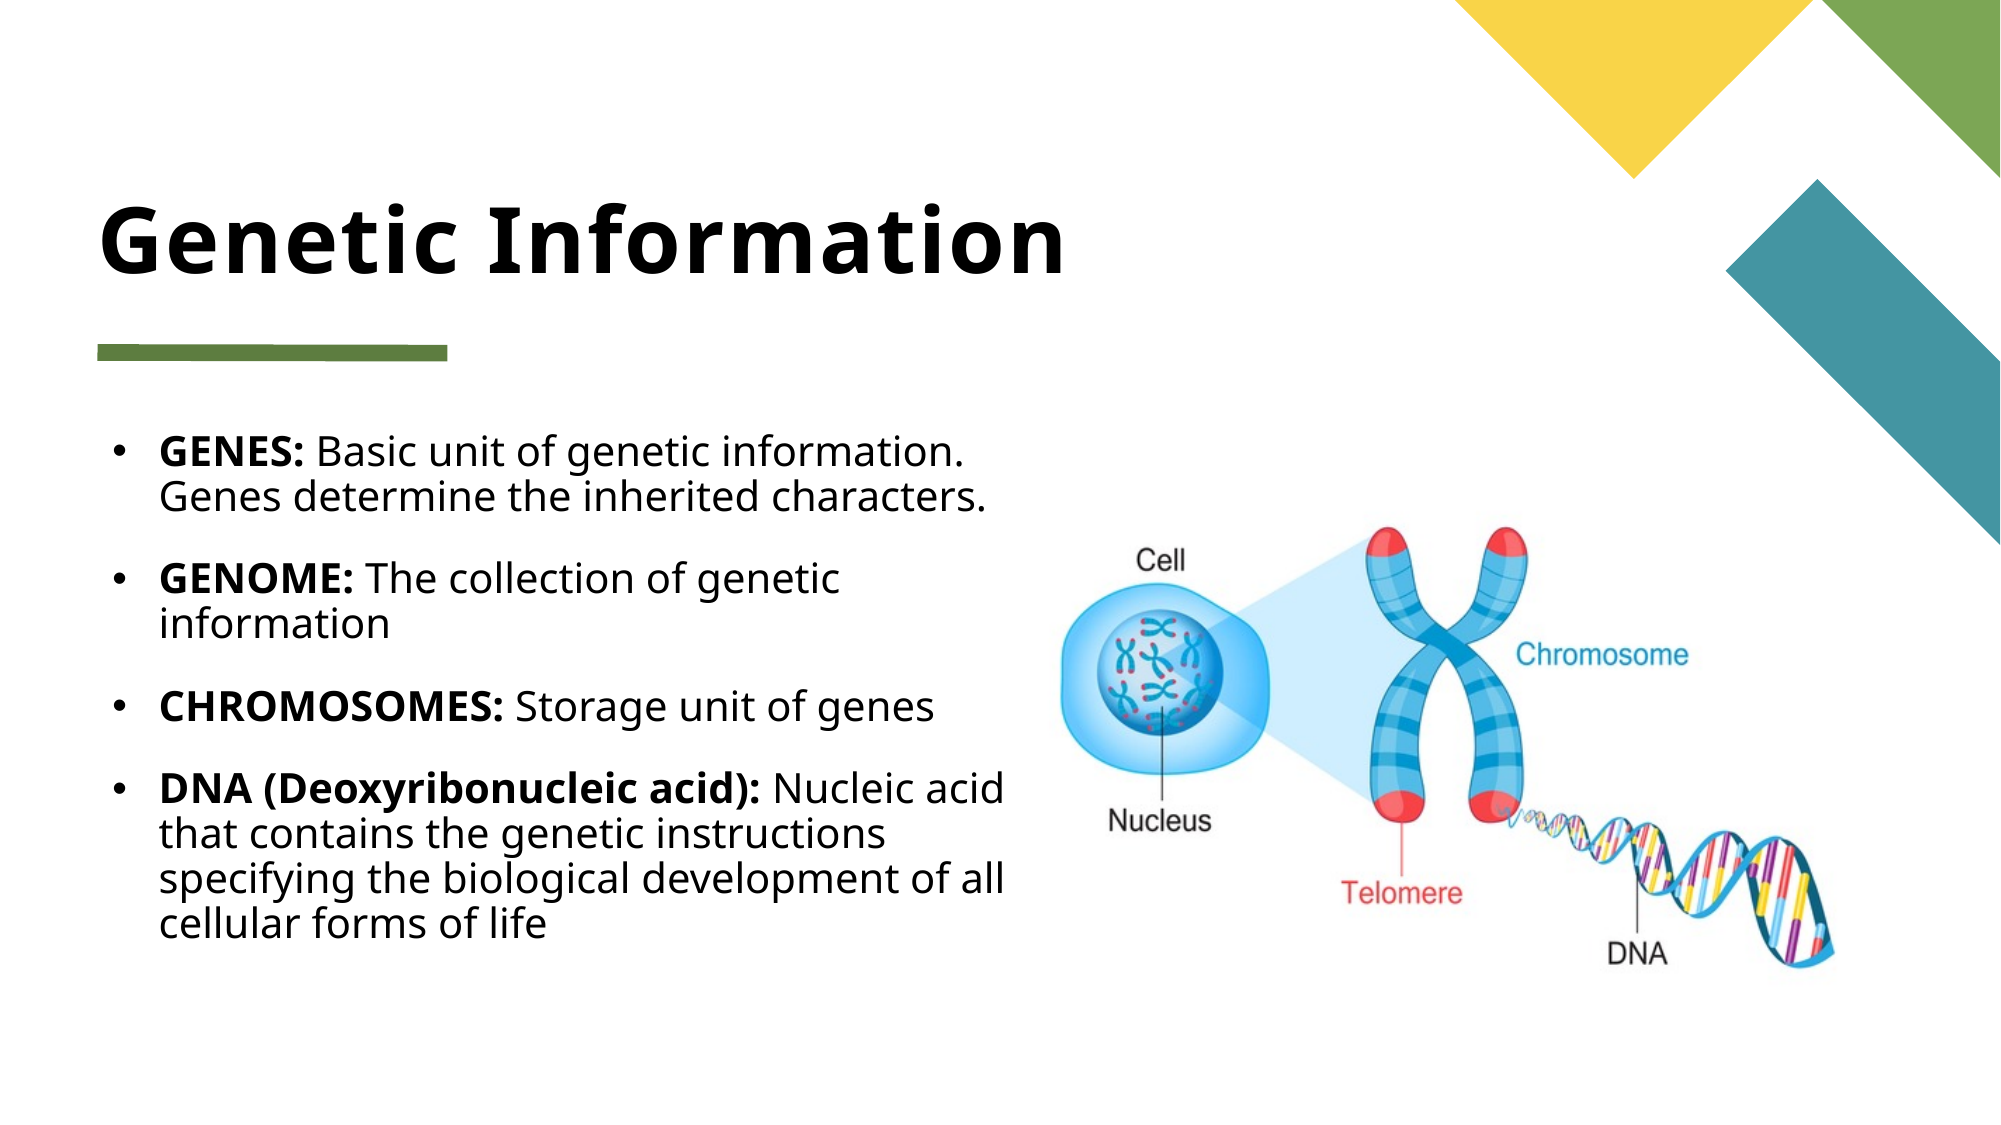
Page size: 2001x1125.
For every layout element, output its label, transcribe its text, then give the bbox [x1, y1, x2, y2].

text_box GENES: Basic unit of genetic information. Genes determine the inherited characters. GENOME: The collection of genetic information CHROMOSOMES: Storage unit of genes DNA (Deoxyribonucleic acid): Nucleic acid that contains the genetic instructions specifying the biological development of all cellular forms of life [97, 423, 1027, 956]
title Genetic Information [97, 45, 1702, 291]
picture [1027, 422, 1870, 1055]
